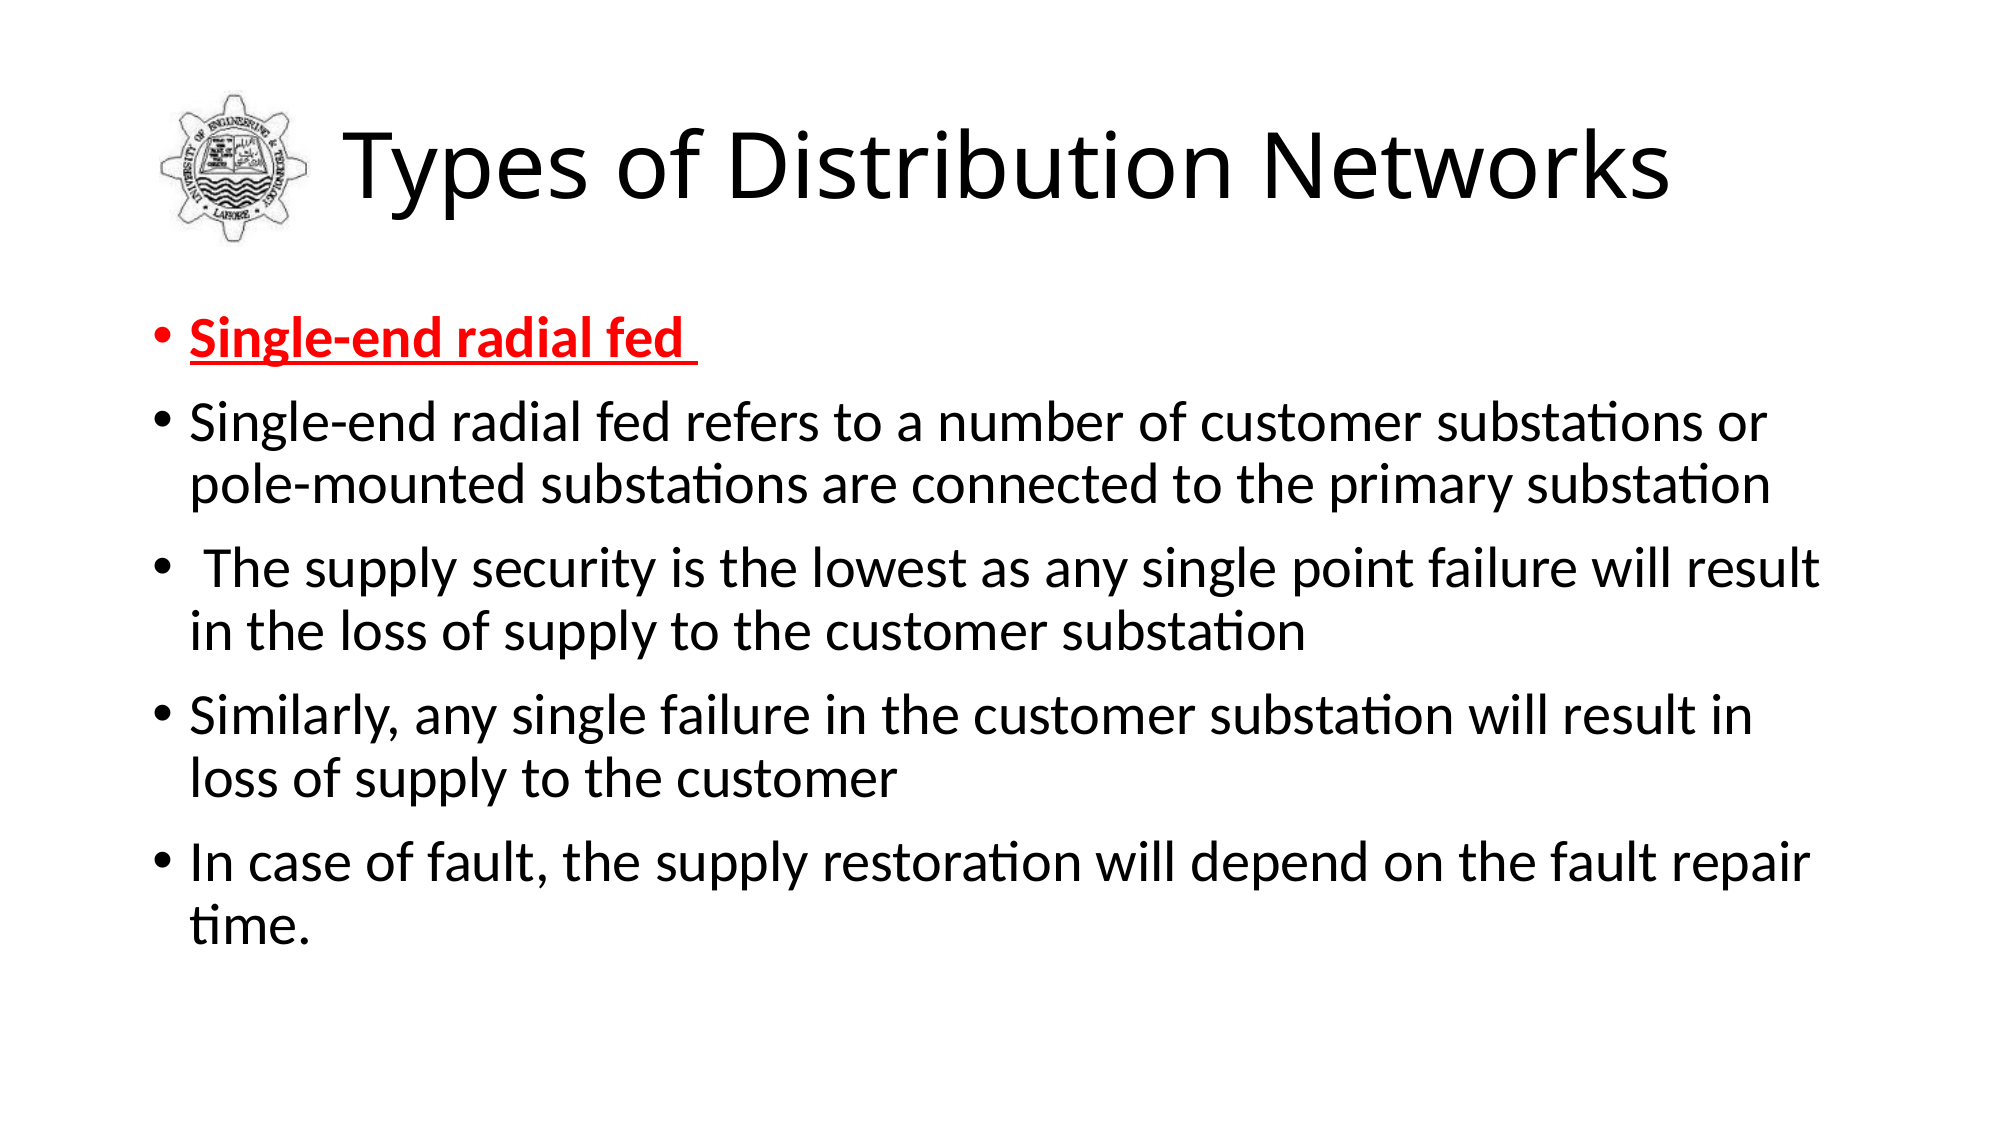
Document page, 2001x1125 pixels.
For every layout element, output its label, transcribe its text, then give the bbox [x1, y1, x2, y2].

title Types of Distribution Networks [137, 59, 1863, 278]
list Single-end radial fed Single-end radial fed refers to a number of customer substations or pole-mounted substations are connected to the primary substation The supply security is the lowest as any single point failure will result in the loss of supply to the customer substation Similarly, any single failure in the customer substation will result in loss of supply to the customer In case of fault, the supply restoration will depend on the fault repair time. [137, 299, 1863, 1014]
